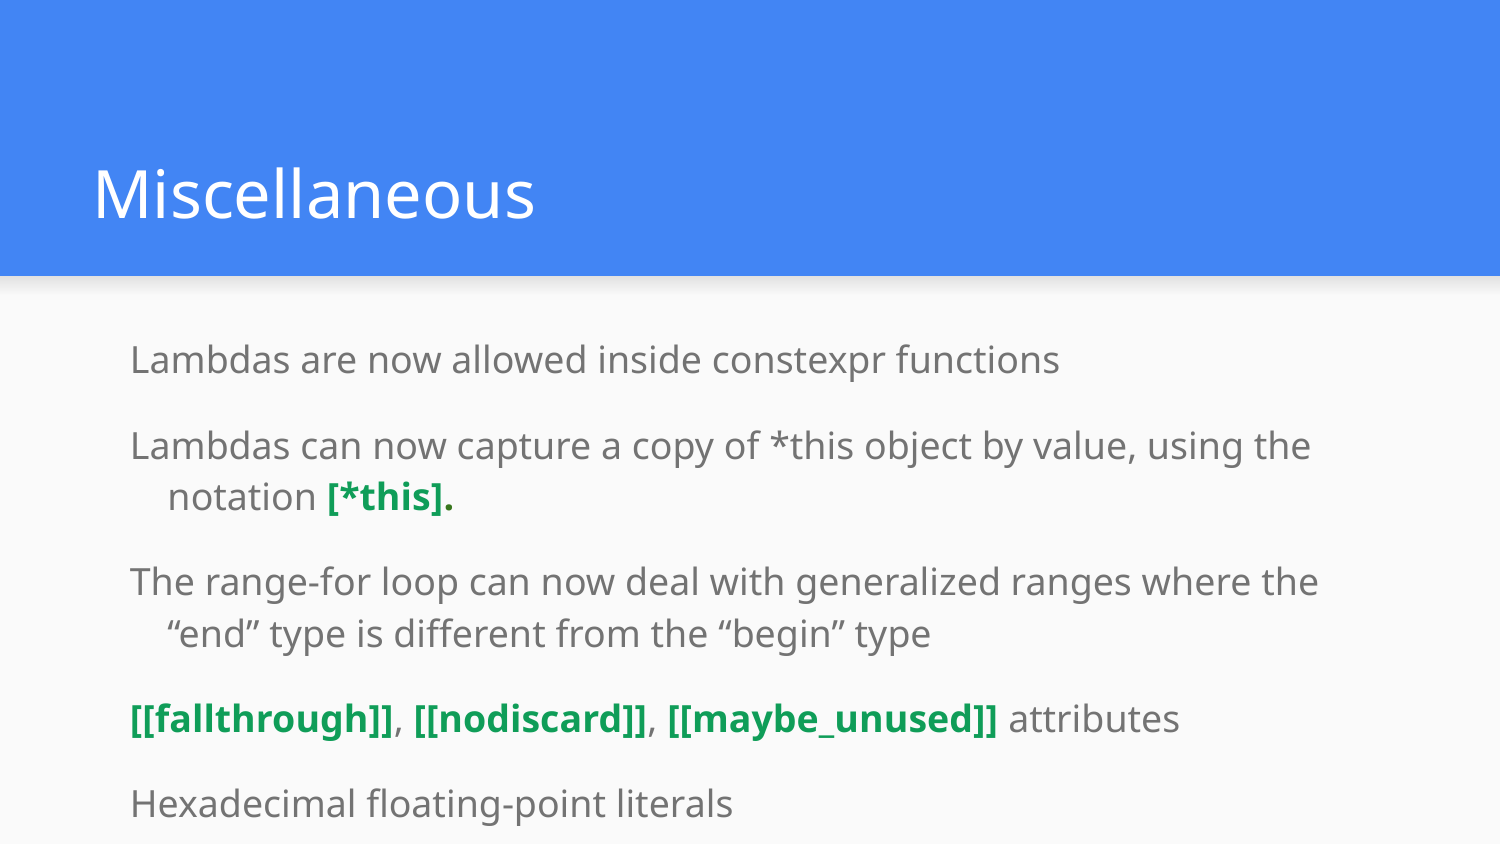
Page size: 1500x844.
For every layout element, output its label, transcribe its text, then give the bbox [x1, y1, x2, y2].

title Miscellaneous [77, 121, 1427, 248]
list Lambdas are now allowed inside constexpr functions Lambdas can now capture a copy of *this object by value, using the notation [*this]. The range-for loop can now deal with generalized ranges where the “end” type is different from the “begin” type [[fallthrough]], [[nodiscard]], [[maybe_unused]] attributes Hexadecimal floating-point literals and more [77, 314, 1427, 760]
